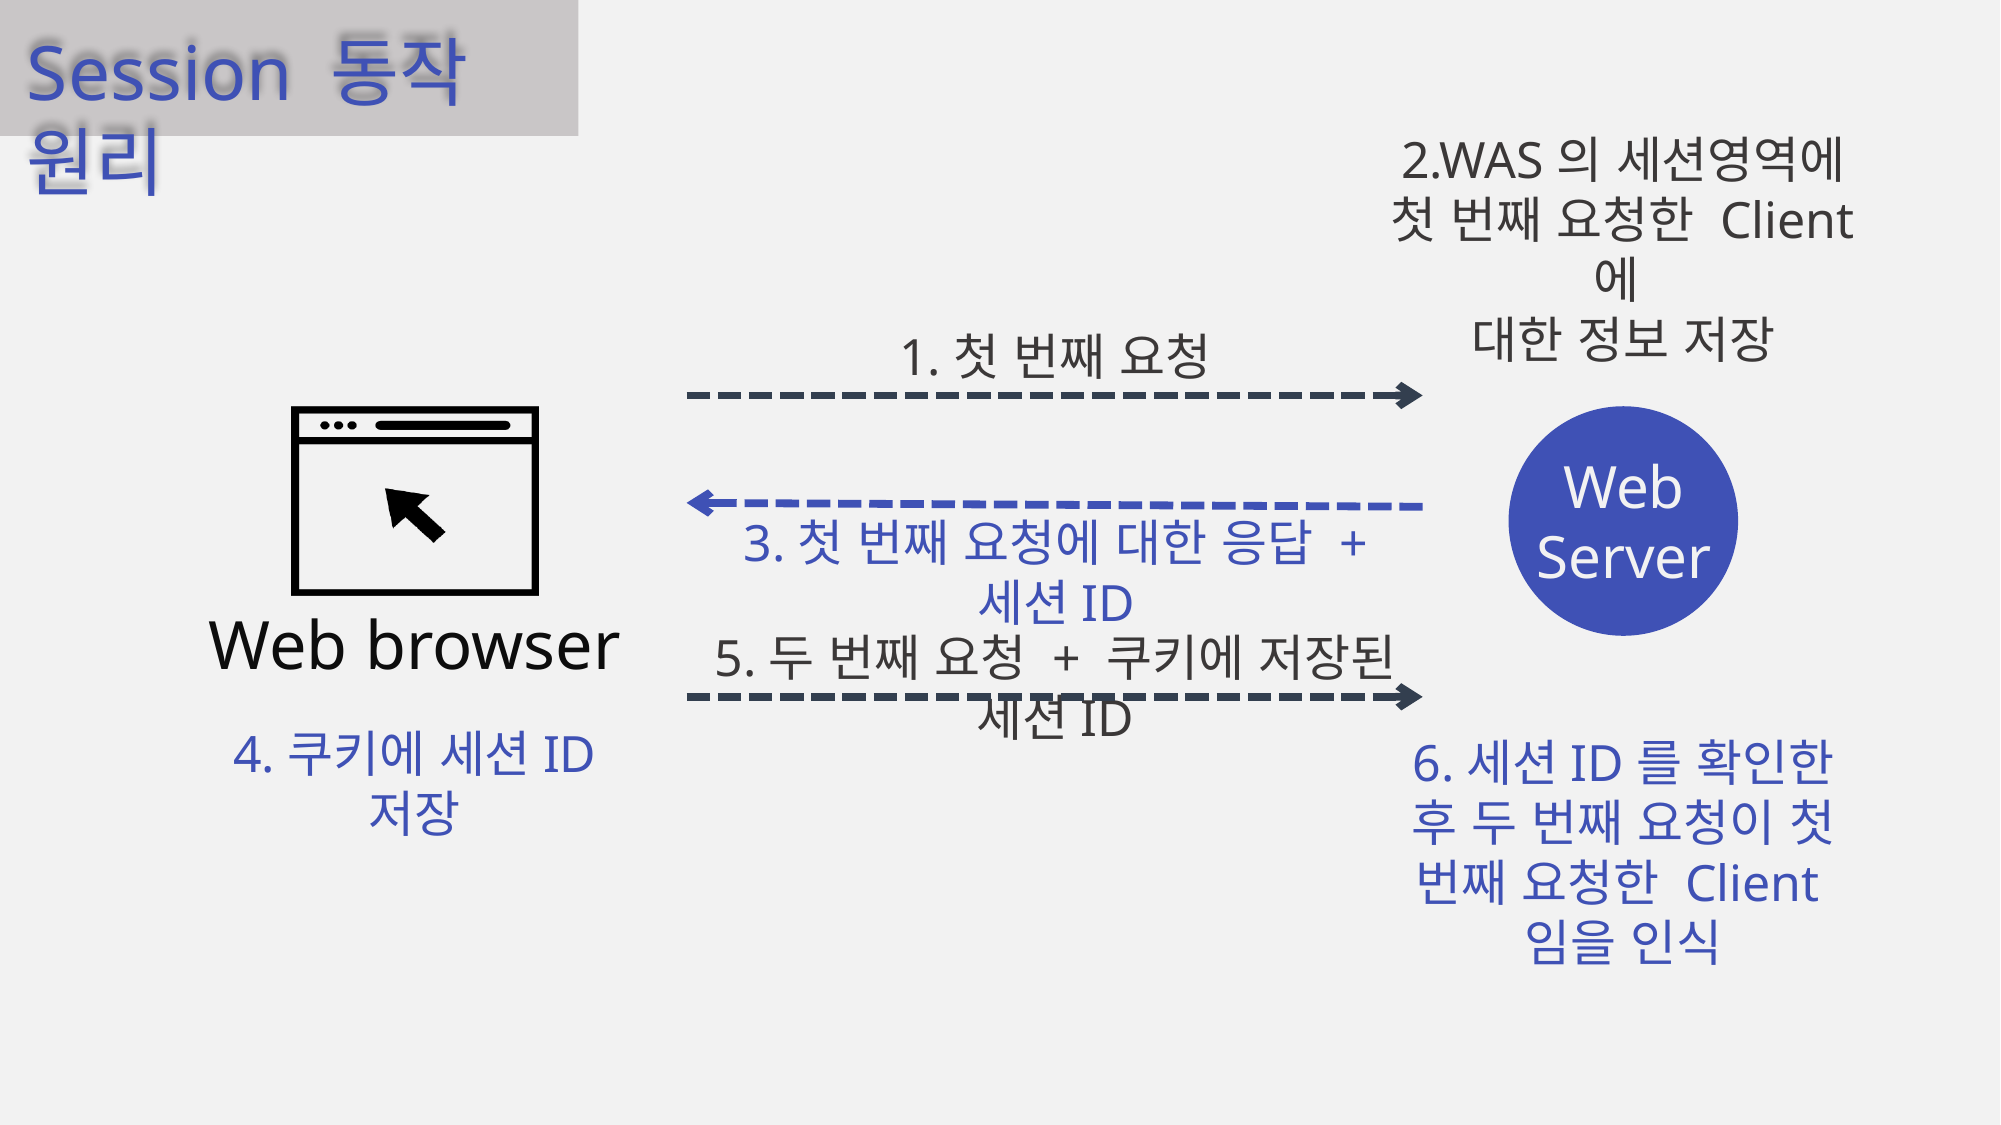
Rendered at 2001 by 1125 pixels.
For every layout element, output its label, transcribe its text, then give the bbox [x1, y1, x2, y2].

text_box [1508, 406, 1739, 636]
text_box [211, 406, 618, 692]
text_box Session 동작 원리 [12, 18, 589, 214]
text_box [686, 317, 1423, 396]
text_box 6.세션ID를 확인한 후 두 번째 요청이 첫 번째 요청한 Client임을 인식 [1375, 724, 1872, 980]
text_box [680, 618, 1431, 697]
text_box 4.쿠키에 세션ID 저장 [186, 714, 643, 850]
text_box [0, 0, 579, 137]
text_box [686, 502, 1423, 581]
text_box 2.WAS의 세션영역에 첫 번째 요청한 Client에 대한 정보 저장 [1375, 120, 1872, 376]
